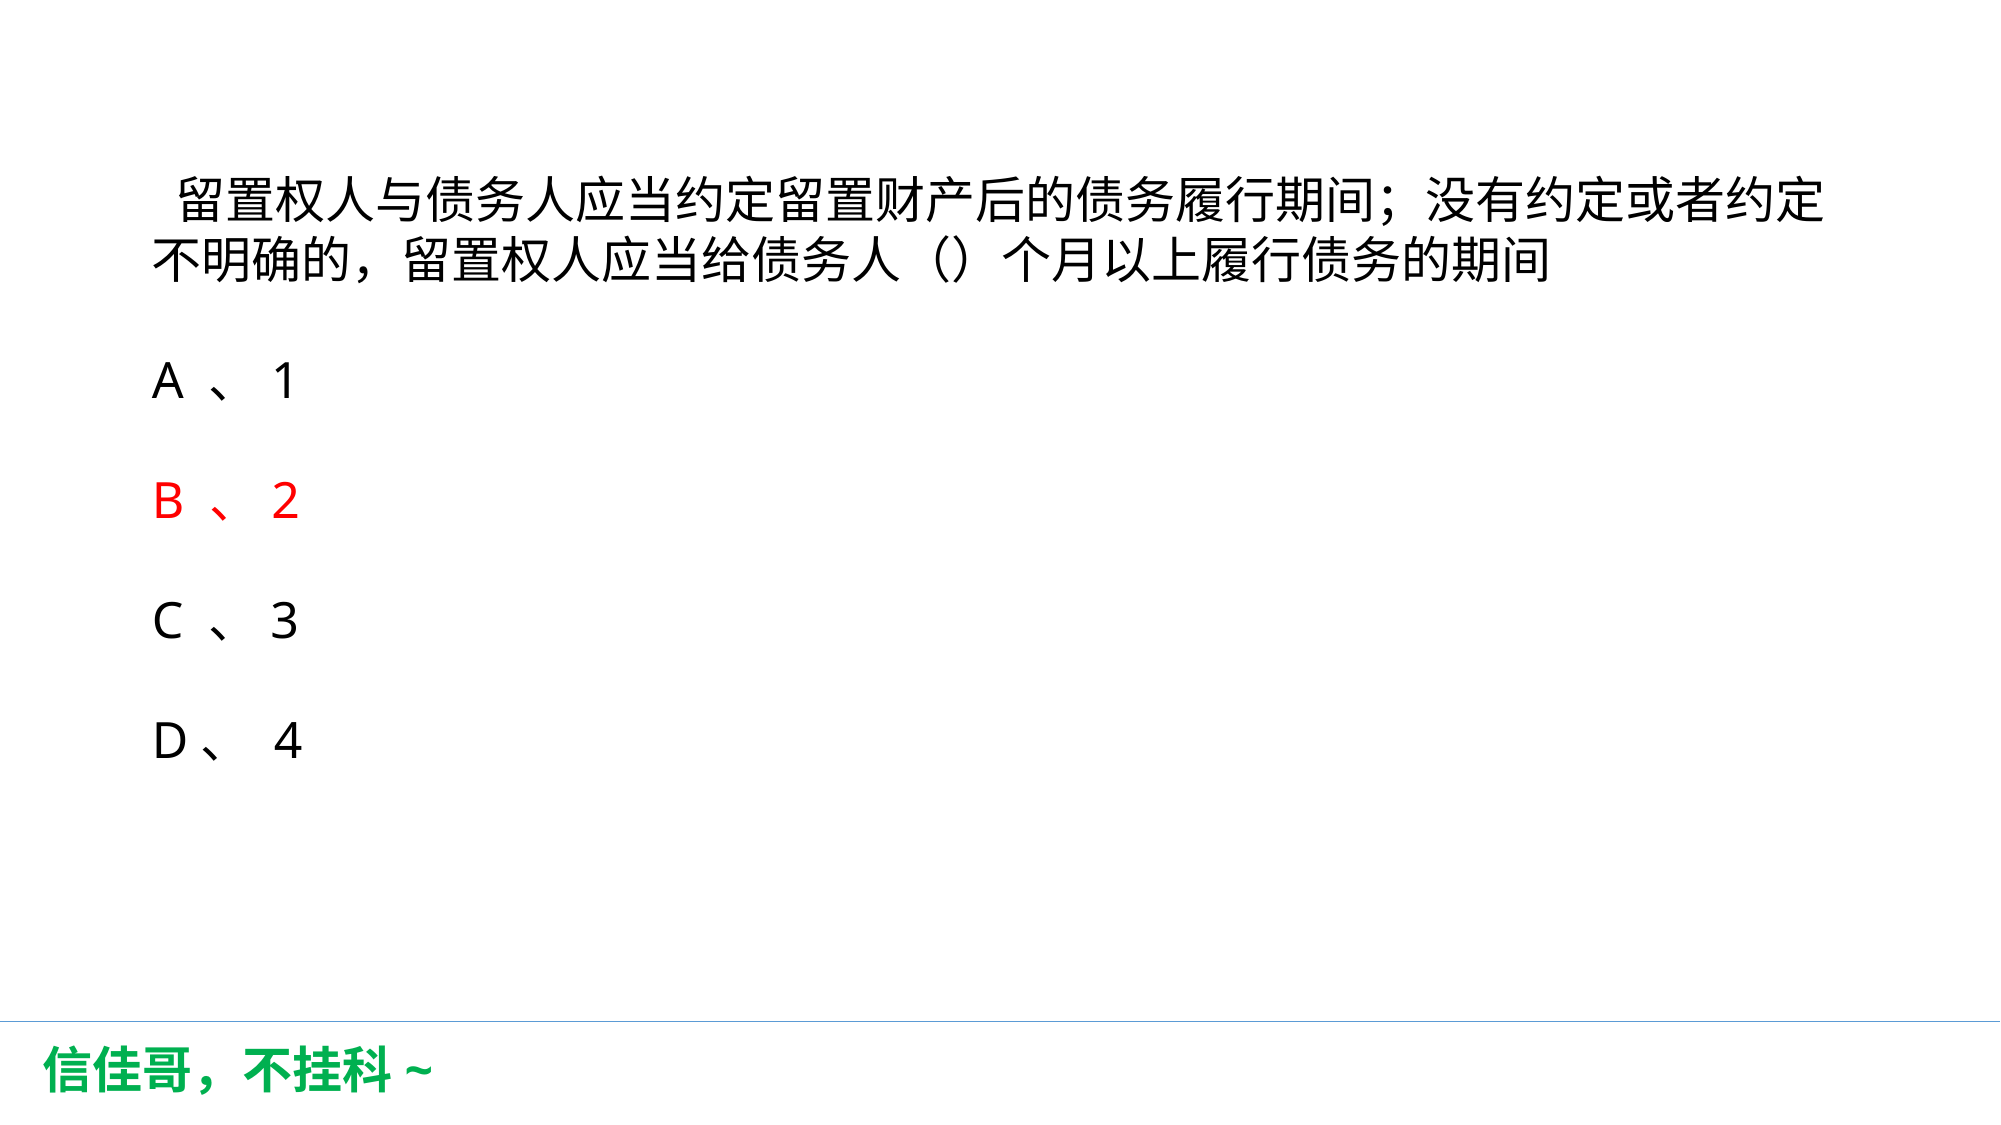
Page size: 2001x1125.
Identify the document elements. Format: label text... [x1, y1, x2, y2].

text_box 留置权人与债务人应当约定留置财产后的债务履行期间；没有约定或者约定不明确的，留置权人应当给债务人（）个月以上履行债务的期间 A 、1 B 、2 C 、3 D、 4 [137, 161, 1863, 896]
